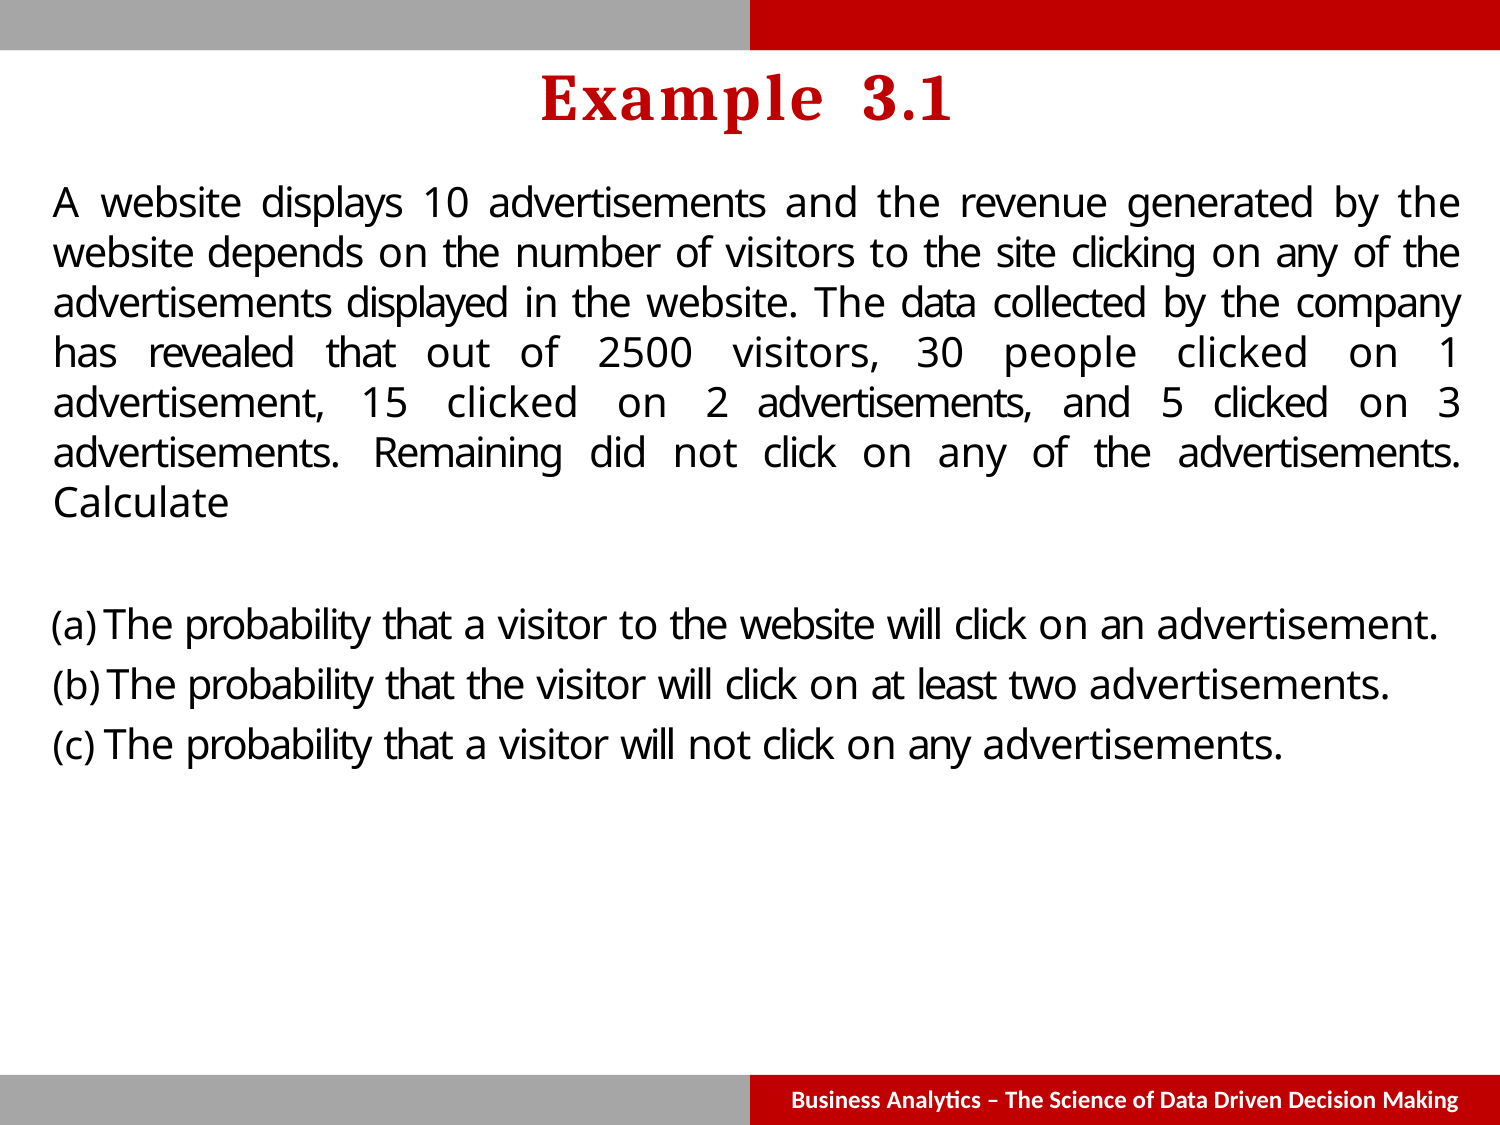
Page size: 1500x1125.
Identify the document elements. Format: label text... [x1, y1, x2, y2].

footer Business Analytics – The Science of Data Driven Decision Making [789, 1087, 1461, 1125]
title Example 3.1 [538, 51, 974, 173]
text_box A website displays 10 advertisements and the revenue generated by the website depends on the number of visitors to the site clicking on any of the advertisements displayed in the website. The data collected by the company has revealed that out of 2500 visitors, 30 people clicked on 1 advertisement, 15 clicked on 2 advertisements, and 5 clicked on 3 advertisements. Remaining did not click on any of the advertisements. Calculate The probability that a visitor to the website will click on an advertisement. The probability that the visitor will click on at least two advertisements. The probability that a visitor will not click on any advertisements. [50, 173, 1463, 768]
